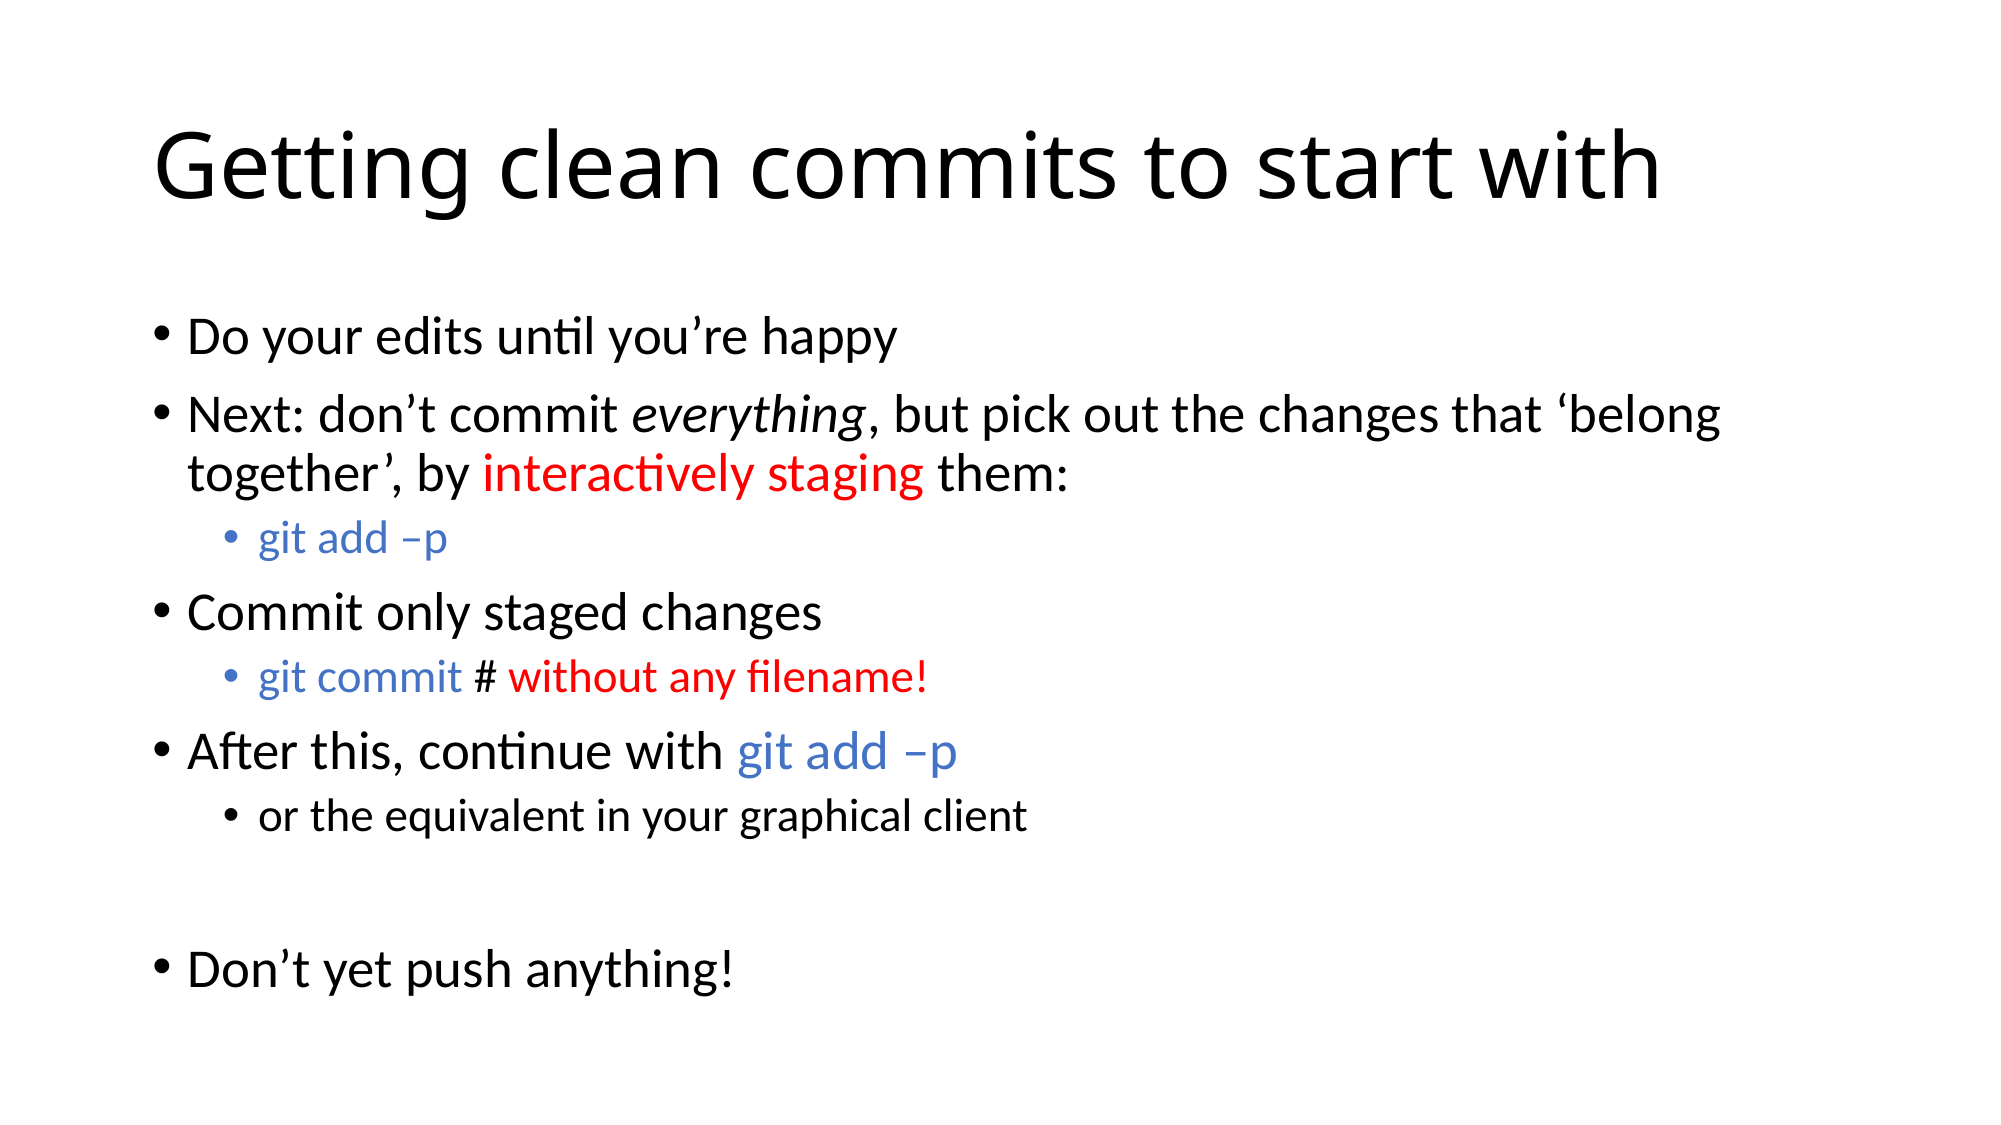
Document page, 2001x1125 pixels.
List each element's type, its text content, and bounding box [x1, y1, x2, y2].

title Getting clean commits to start with [137, 59, 1863, 278]
list Do your edits until you’re happy Next: don’t commit everything, but pick out the changes that ‘belong together’, by interactively staging them: git add –p Commit only staged changes git commit # without any filename! After this, continue with git add –p or the equivalent in your graphical client Don’t yet push anything! [137, 299, 1863, 1014]
